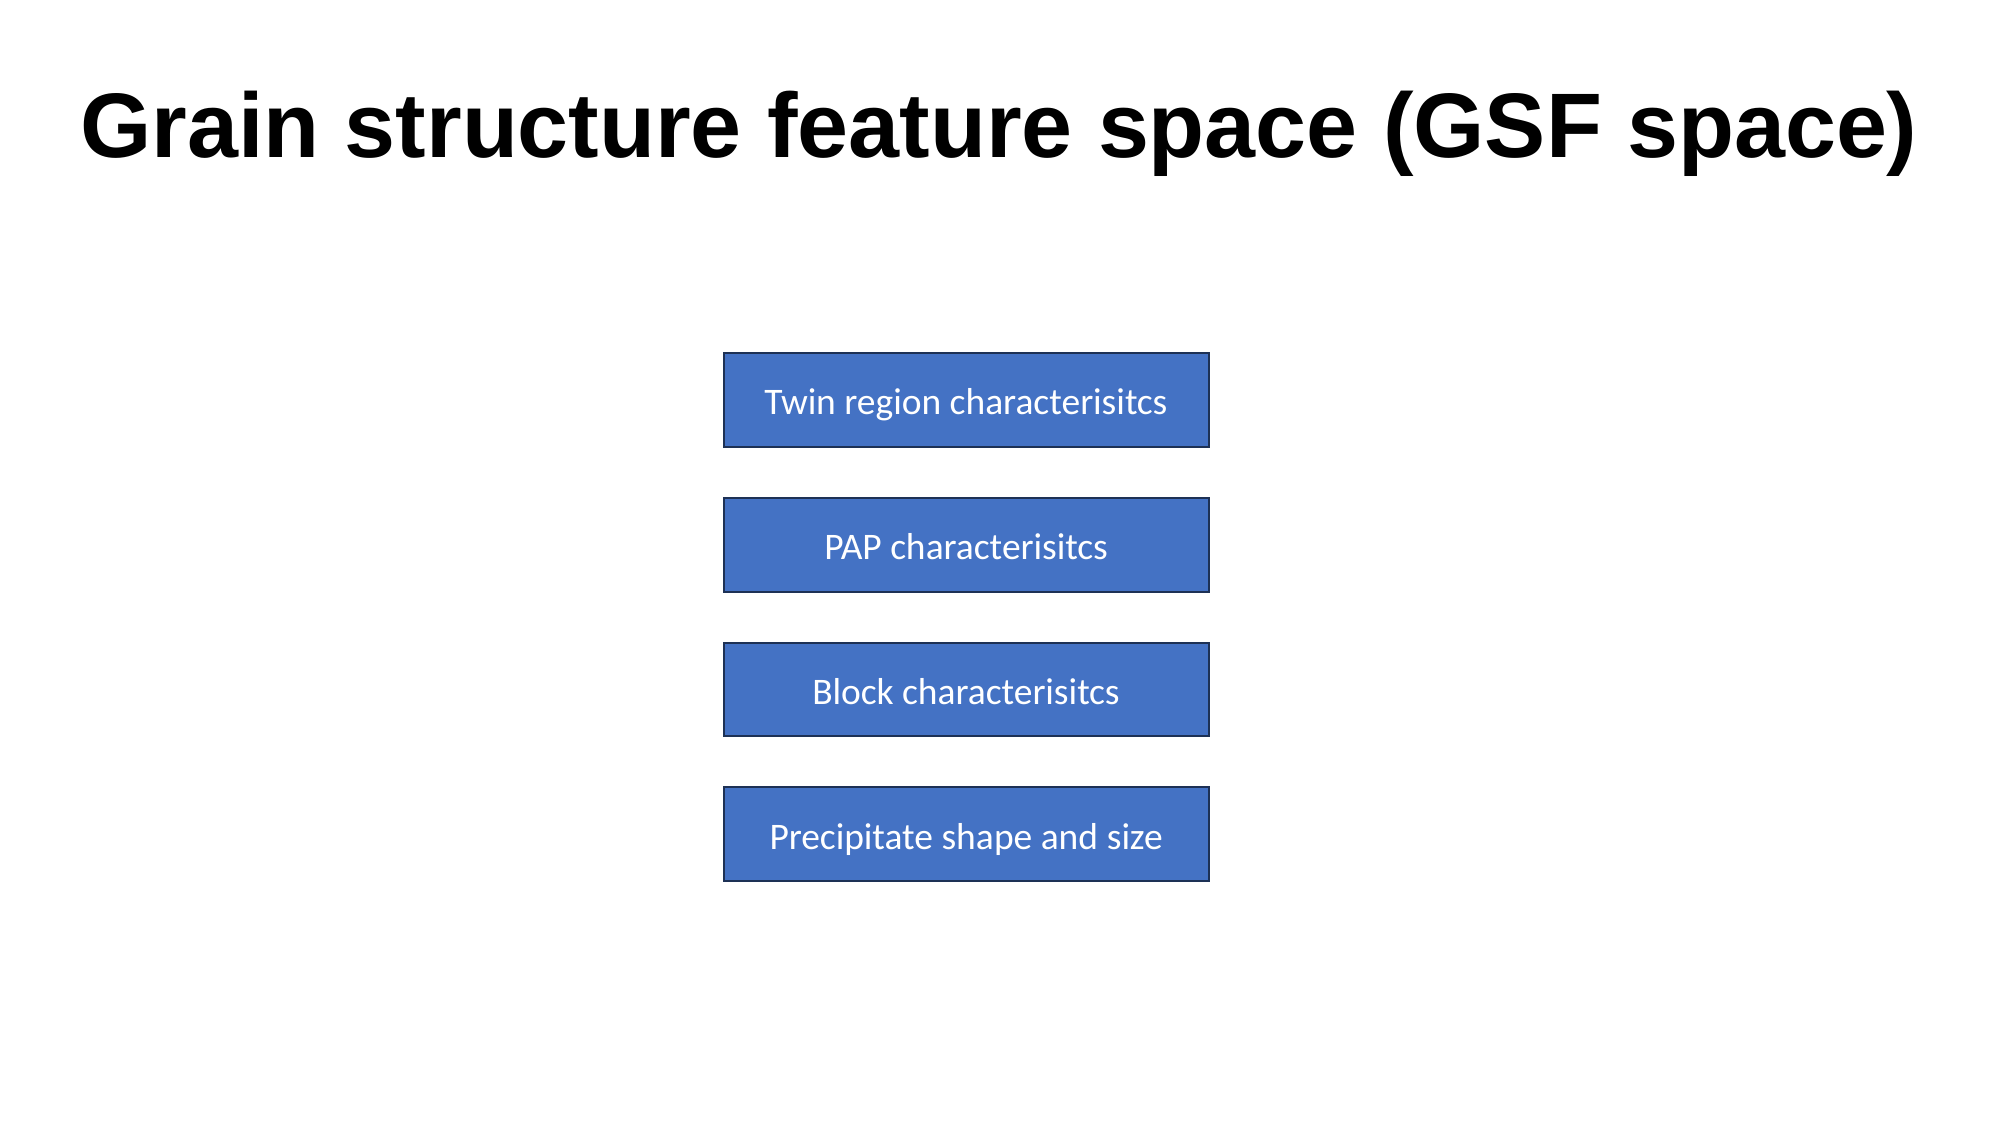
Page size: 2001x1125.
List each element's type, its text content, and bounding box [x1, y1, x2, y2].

text_box PAP characterisitcs [723, 497, 1210, 593]
text_box Block characterisitcs [723, 642, 1210, 737]
text_box Precipitate shape and size [723, 786, 1210, 882]
title Grain structure feature space (GSF space) [0, 19, 2000, 236]
text_box Twin region characterisitcs [723, 352, 1210, 448]
